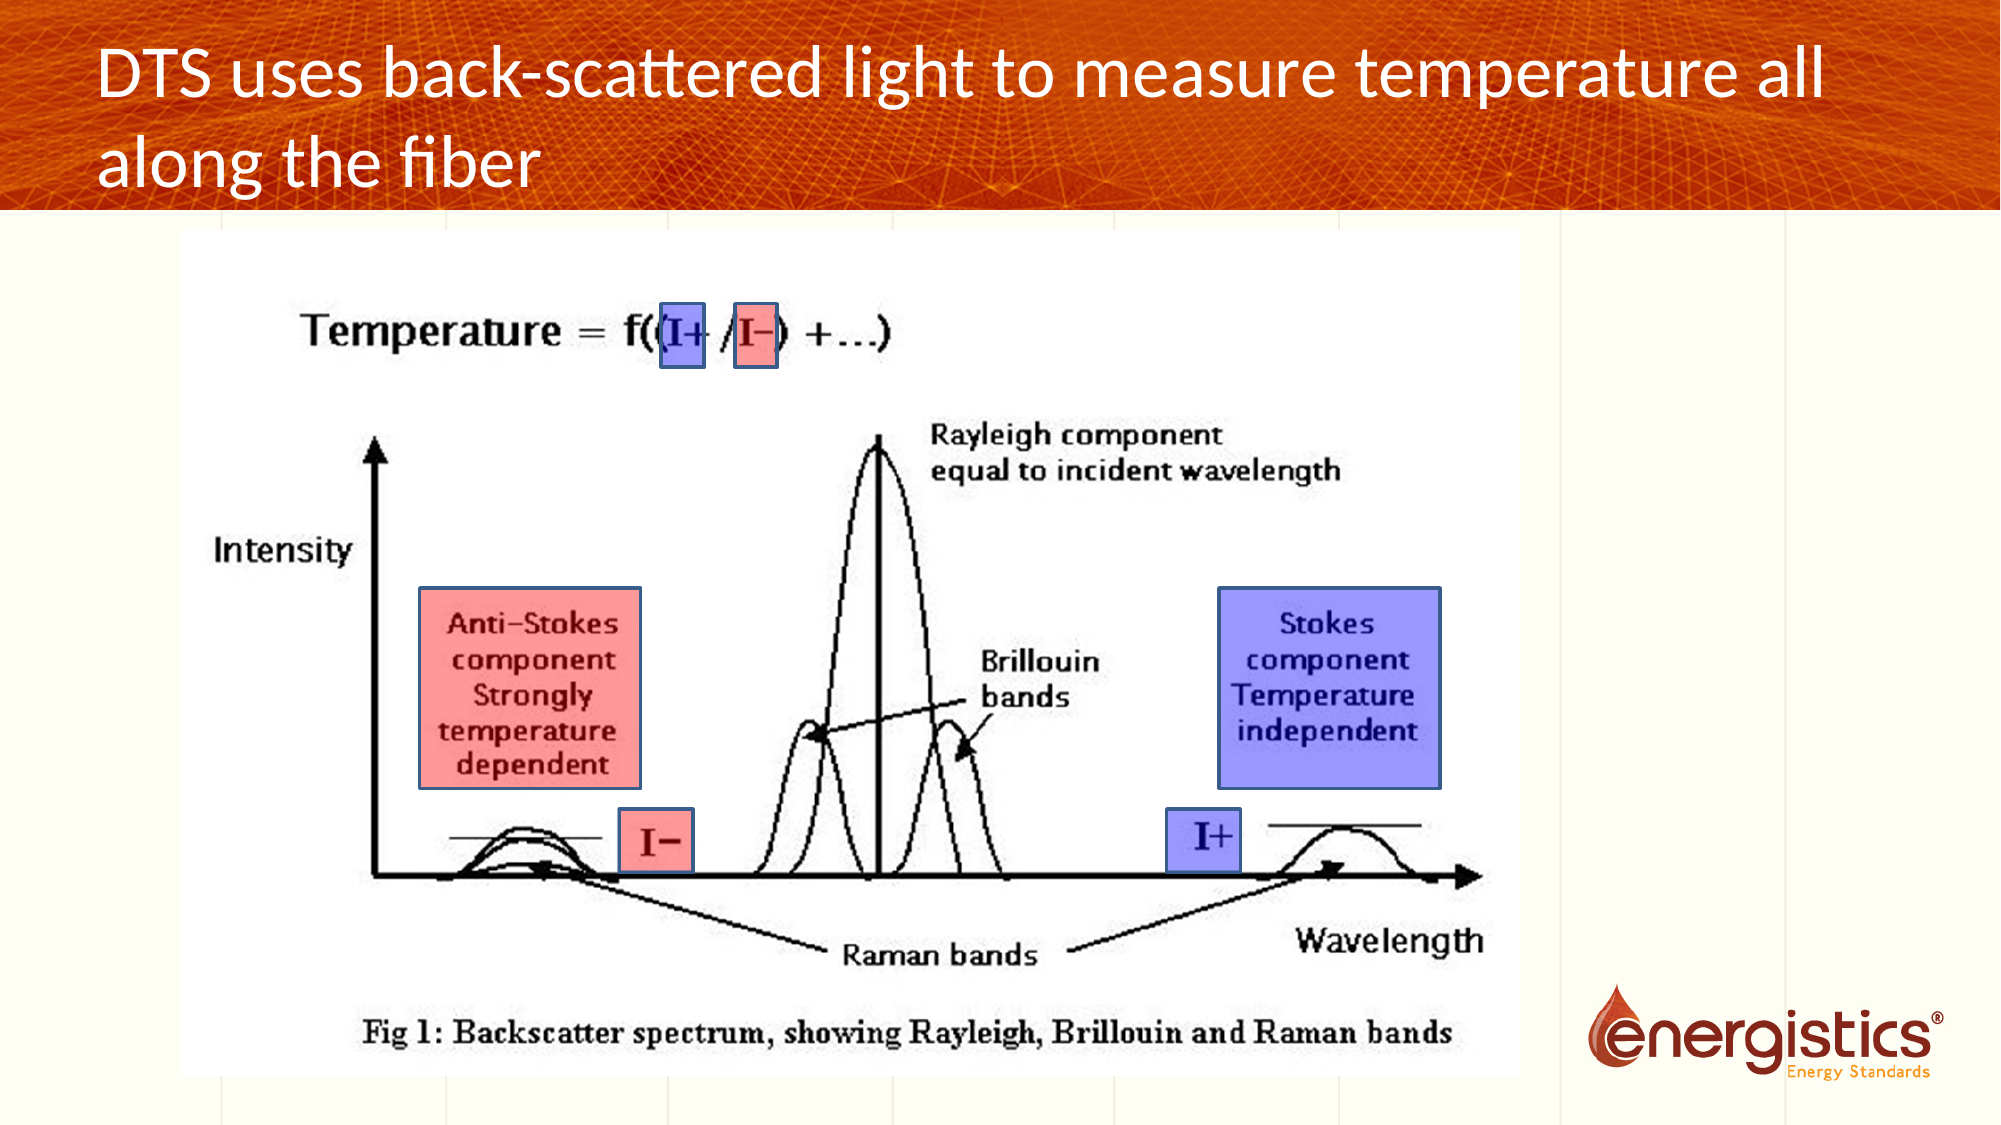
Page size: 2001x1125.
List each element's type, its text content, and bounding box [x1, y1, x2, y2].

picture [0, 0, 2001, 1125]
title DTS uses back-scattered light to measure temperature all along the fiber [81, 18, 1882, 207]
